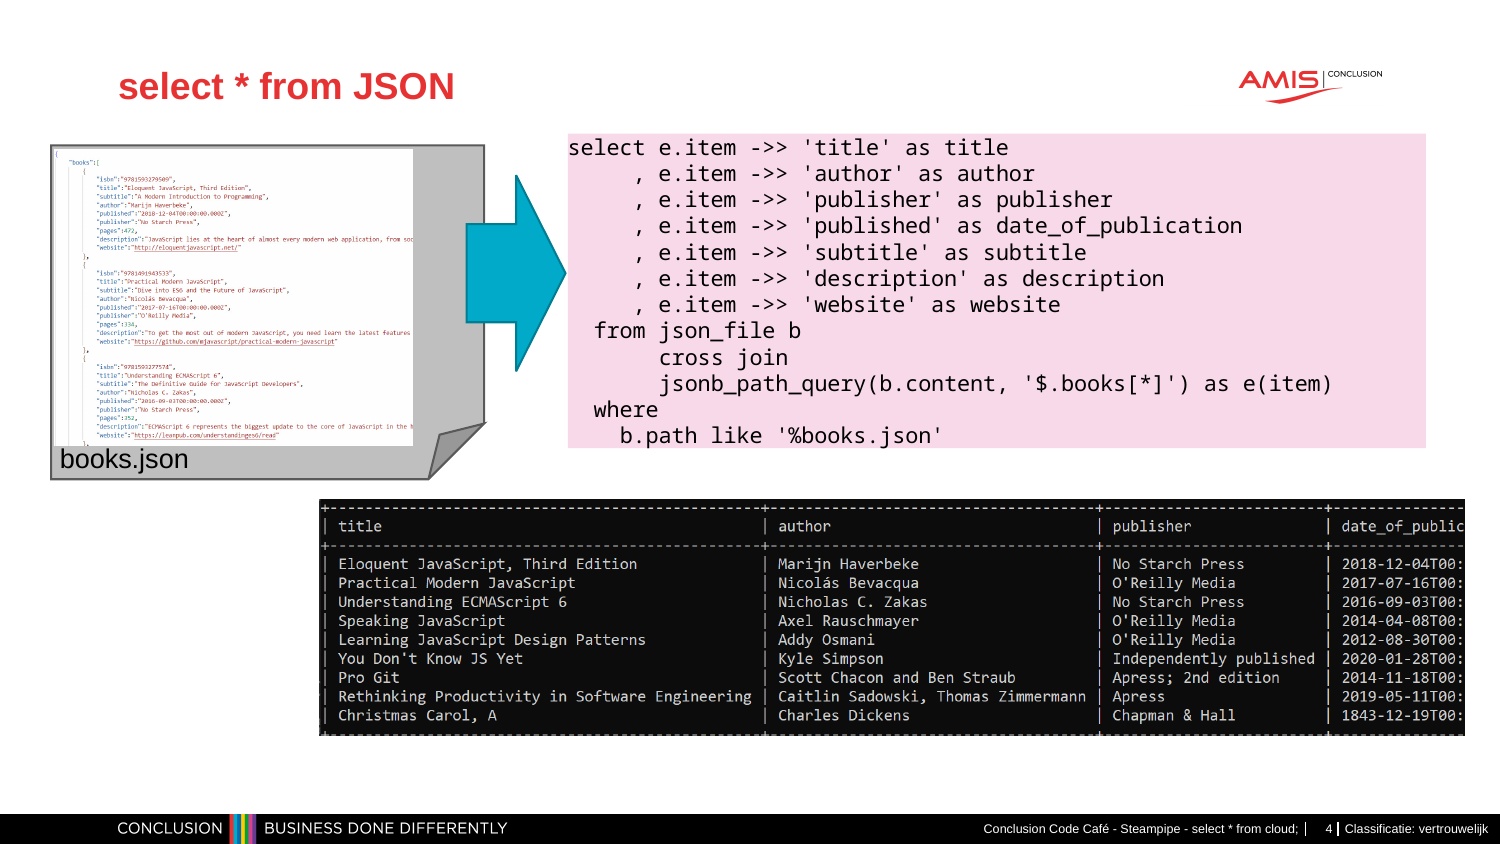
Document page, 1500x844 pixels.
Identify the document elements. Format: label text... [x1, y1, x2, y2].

text_box [465, 174, 567, 372]
picture [239, 814, 1500, 844]
text_box [50, 144, 488, 481]
picture [54, 149, 413, 446]
picture [1205, 59, 1388, 106]
picture [319, 499, 1465, 736]
text_box select e.item ->> 'title' as title , e.item ->> 'author' as author , e.item ->> 'publisher' as publisher , e.item ->> 'published' as date_of_publication , e.item ->> 'subtitle' as subtitle , e.item ->> 'description' as description , e.item ->> 'website' as website from json_file b cross join jsonb_path_query(b.content, '$.books[*]') as e(item) where b.path like '%books.json' [567, 133, 1426, 449]
footer Conclusion Code Café - Steampipe - select * from cloud; [814, 820, 1299, 839]
title select * from JSON [118, 47, 1205, 130]
picture [0, 814, 236, 844]
slide_number 4 [1309, 820, 1333, 839]
text_box books.json [59, 446, 189, 474]
